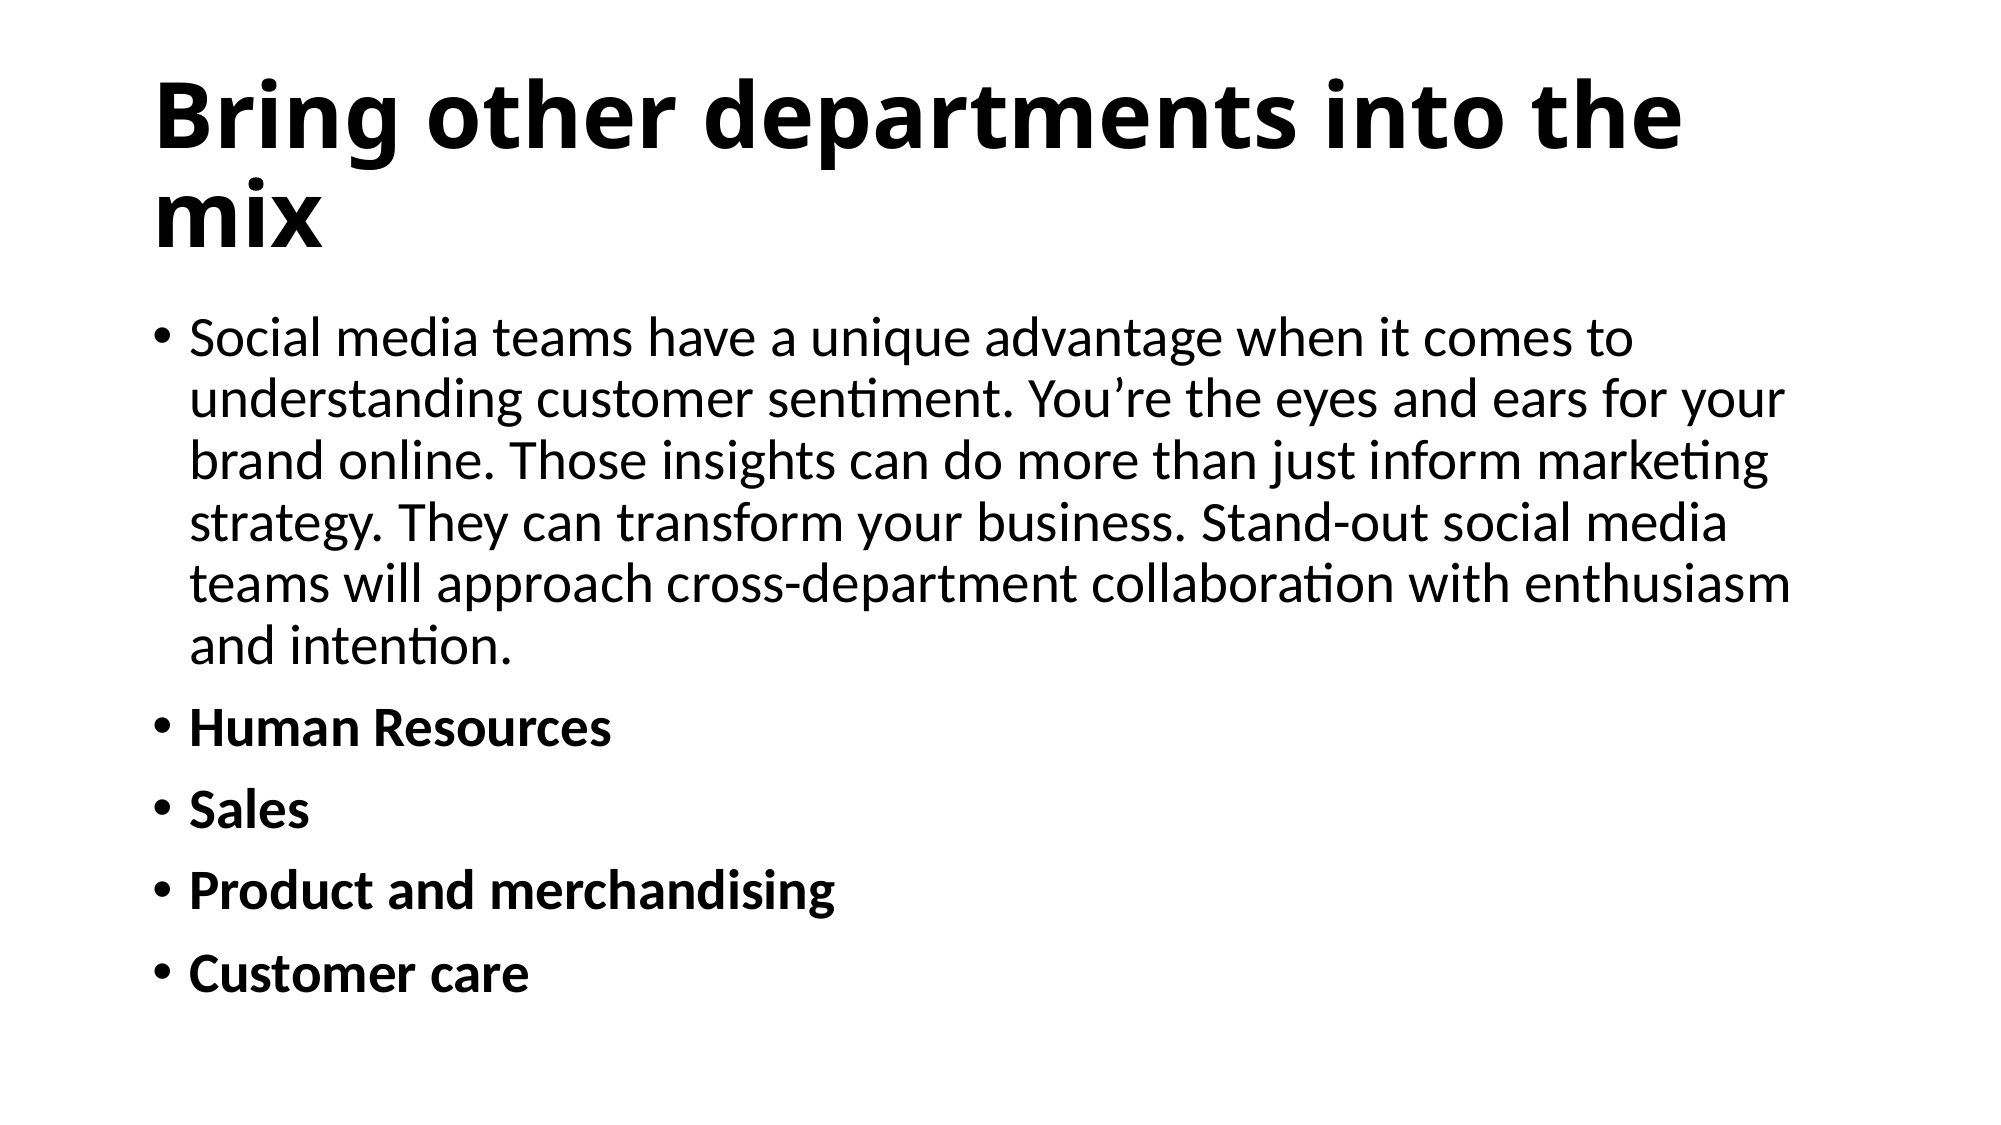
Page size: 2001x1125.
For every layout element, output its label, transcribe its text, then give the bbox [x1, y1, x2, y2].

list Social media teams have a unique advantage when it comes to understanding customer sentiment. You’re the eyes and ears for your brand online. Those insights can do more than just inform marketing strategy. They can transform your business. Stand-out social media teams will approach cross-department collaboration with enthusiasm and intention. Human Resources Sales Product and merchandising Customer care [137, 299, 1863, 1014]
title Bring other departments into the mix [137, 59, 1863, 278]
